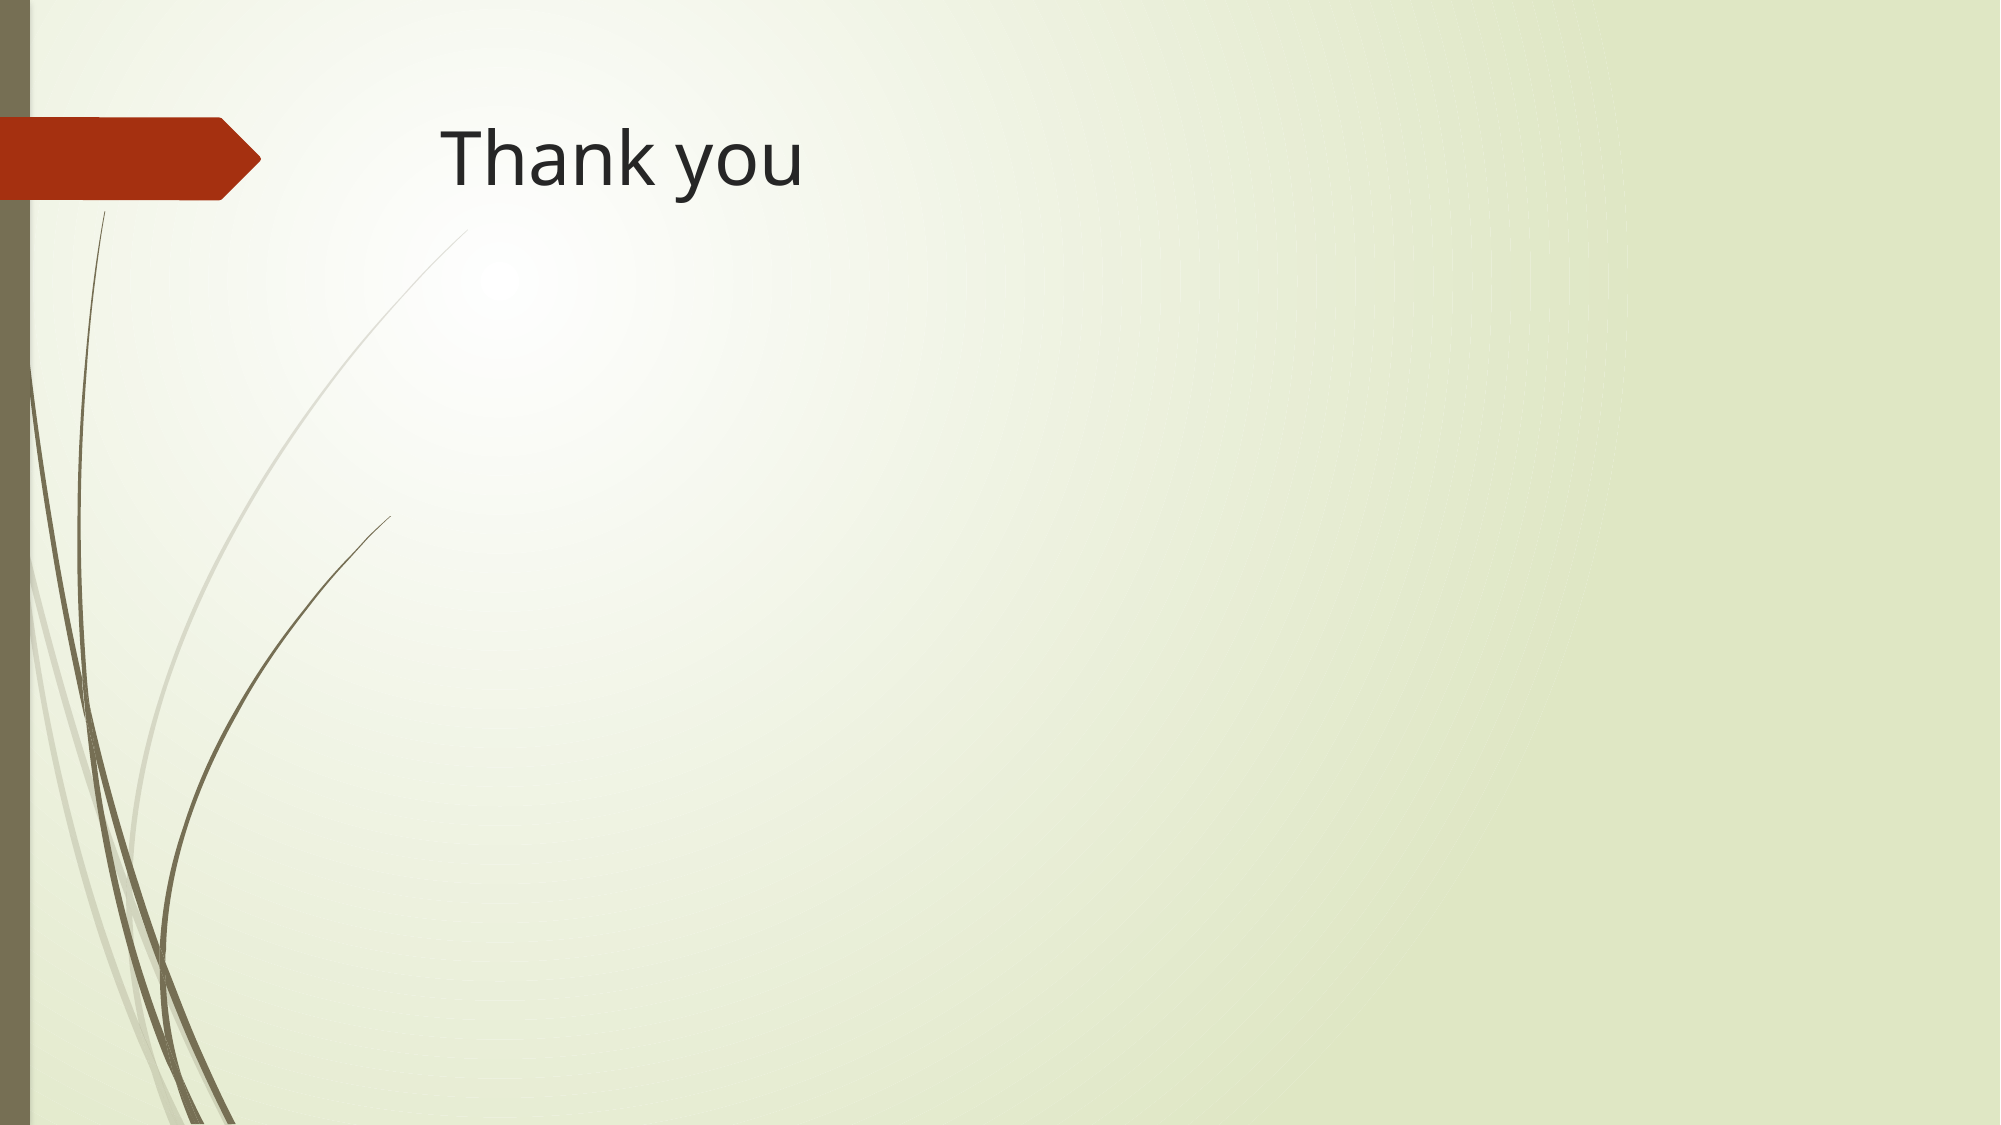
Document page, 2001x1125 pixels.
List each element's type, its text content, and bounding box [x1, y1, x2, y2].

title Thank you [425, 102, 1888, 313]
